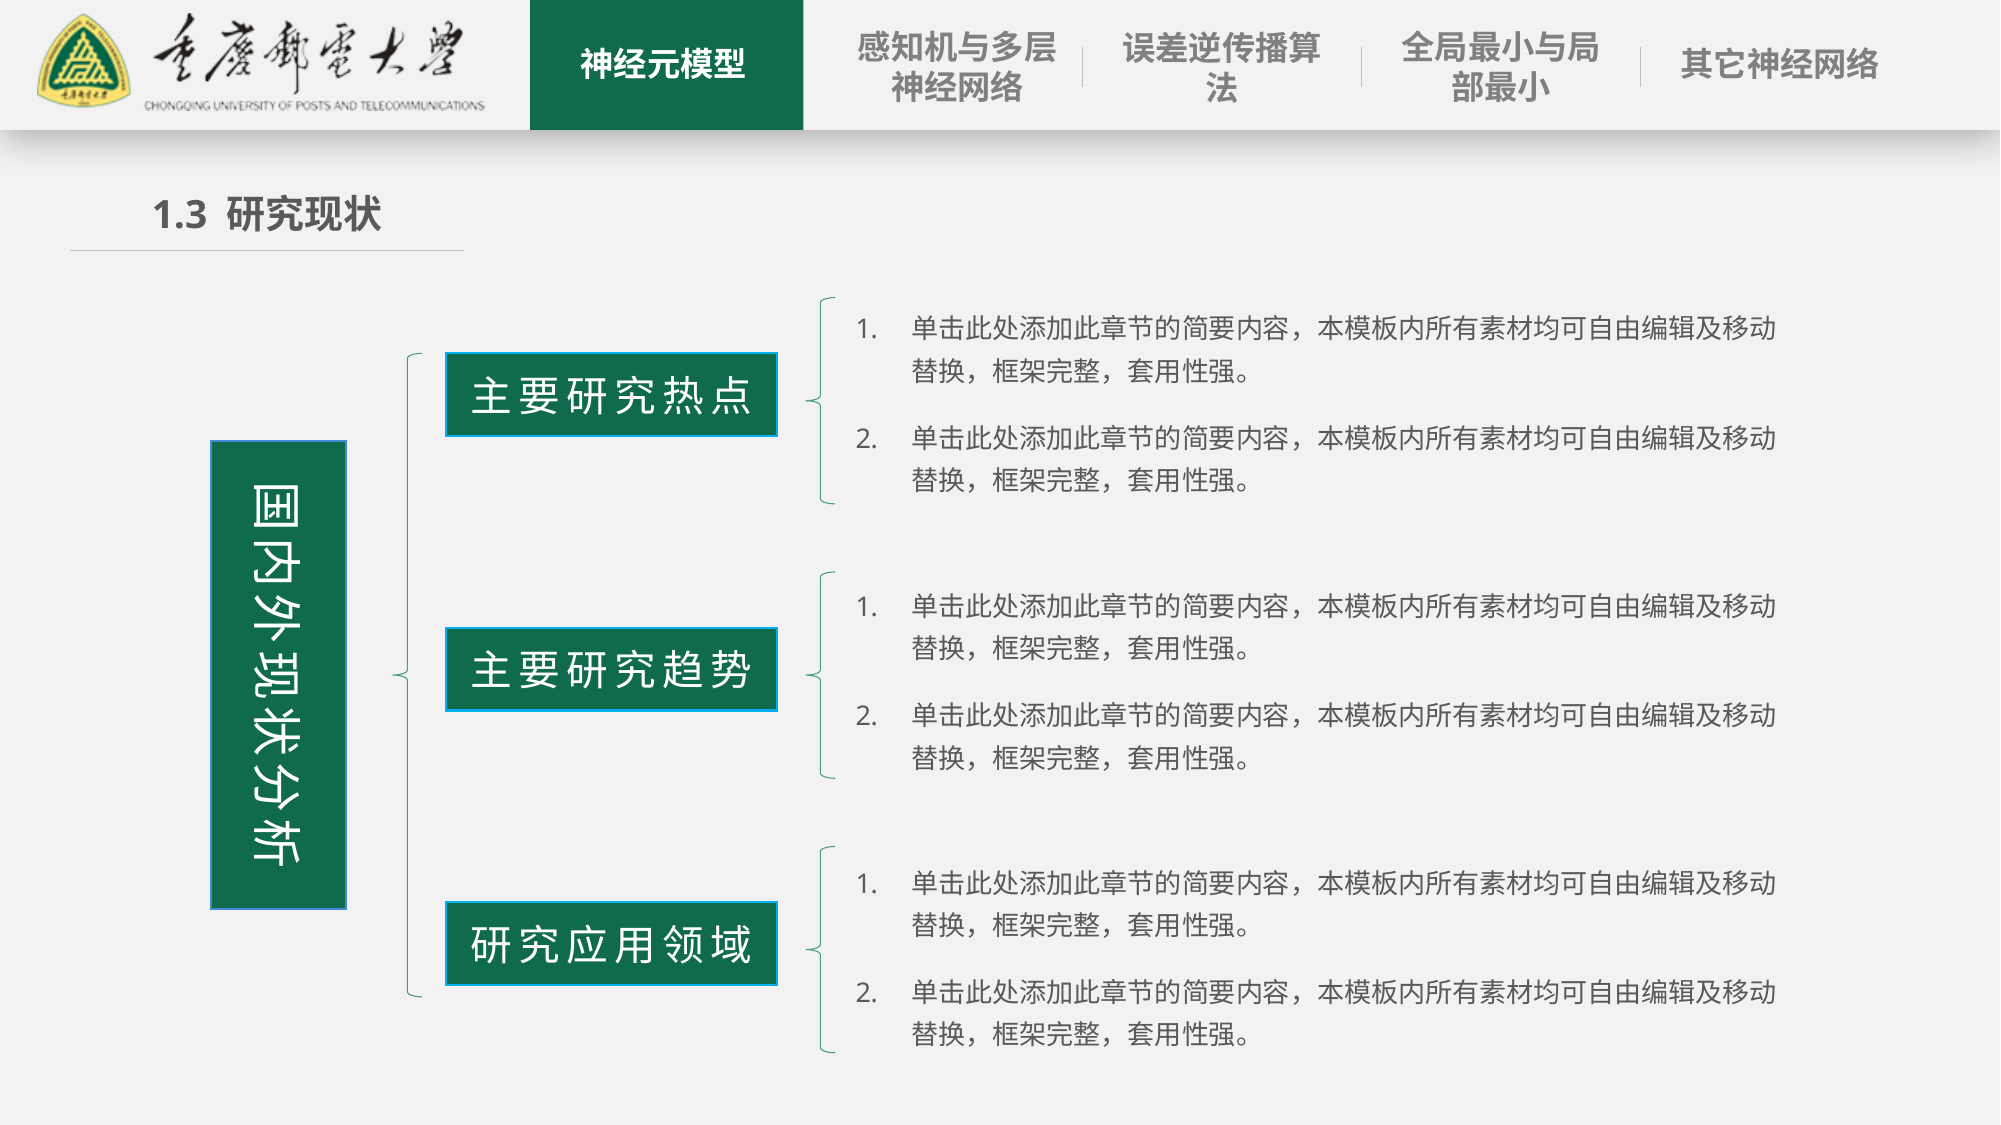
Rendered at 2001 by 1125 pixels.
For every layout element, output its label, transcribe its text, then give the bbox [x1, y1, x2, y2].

text_box 全局最小与局部最小 [1391, 18, 1612, 115]
text_box 误差逆传播算法 [1111, 19, 1333, 115]
text_box 1.3 研究现状 [133, 181, 400, 245]
text_box [804, 0, 2000, 131]
picture [37, 13, 485, 111]
text_box 单击此处添加此章节的简要内容，本模板内所有素材均可自由编辑及移动替换，框架完整，套用性强。 单击此处添加此章节的简要内容，本模板内所有素材均可自由编辑及移动替换，框架完整，套用性强。 [840, 572, 1792, 781]
text_box [805, 296, 836, 505]
text_box 主要研究热点 [445, 352, 778, 437]
text_box 单击此处添加此章节的简要内容，本模板内所有素材均可自由编辑及移动替换，框架完整，套用性强。 单击此处添加此章节的简要内容，本模板内所有素材均可自由编辑及移动替换，框架完整，套用性强。 [840, 848, 1792, 1058]
text_box 研究应用领域 [445, 901, 778, 986]
text_box [805, 571, 836, 779]
text_box 单击此处添加此章节的简要内容，本模板内所有素材均可自由编辑及移动替换，框架完整，套用性强。 单击此处添加此章节的简要内容，本模板内所有素材均可自由编辑及移动替换，框架完整，套用性强。 [840, 294, 1792, 504]
text_box [0, 0, 529, 131]
text_box [805, 845, 836, 1054]
text_box [529, 0, 804, 131]
text_box 感知机与多层神经网络 [847, 18, 1068, 115]
text_box 神经元模型 [553, 35, 775, 91]
text_box 主要研究趋势 [445, 627, 778, 712]
text_box 其它神经网络 [1670, 35, 1891, 91]
text_box [392, 352, 423, 998]
text_box 国内外现状分析 [210, 440, 347, 910]
